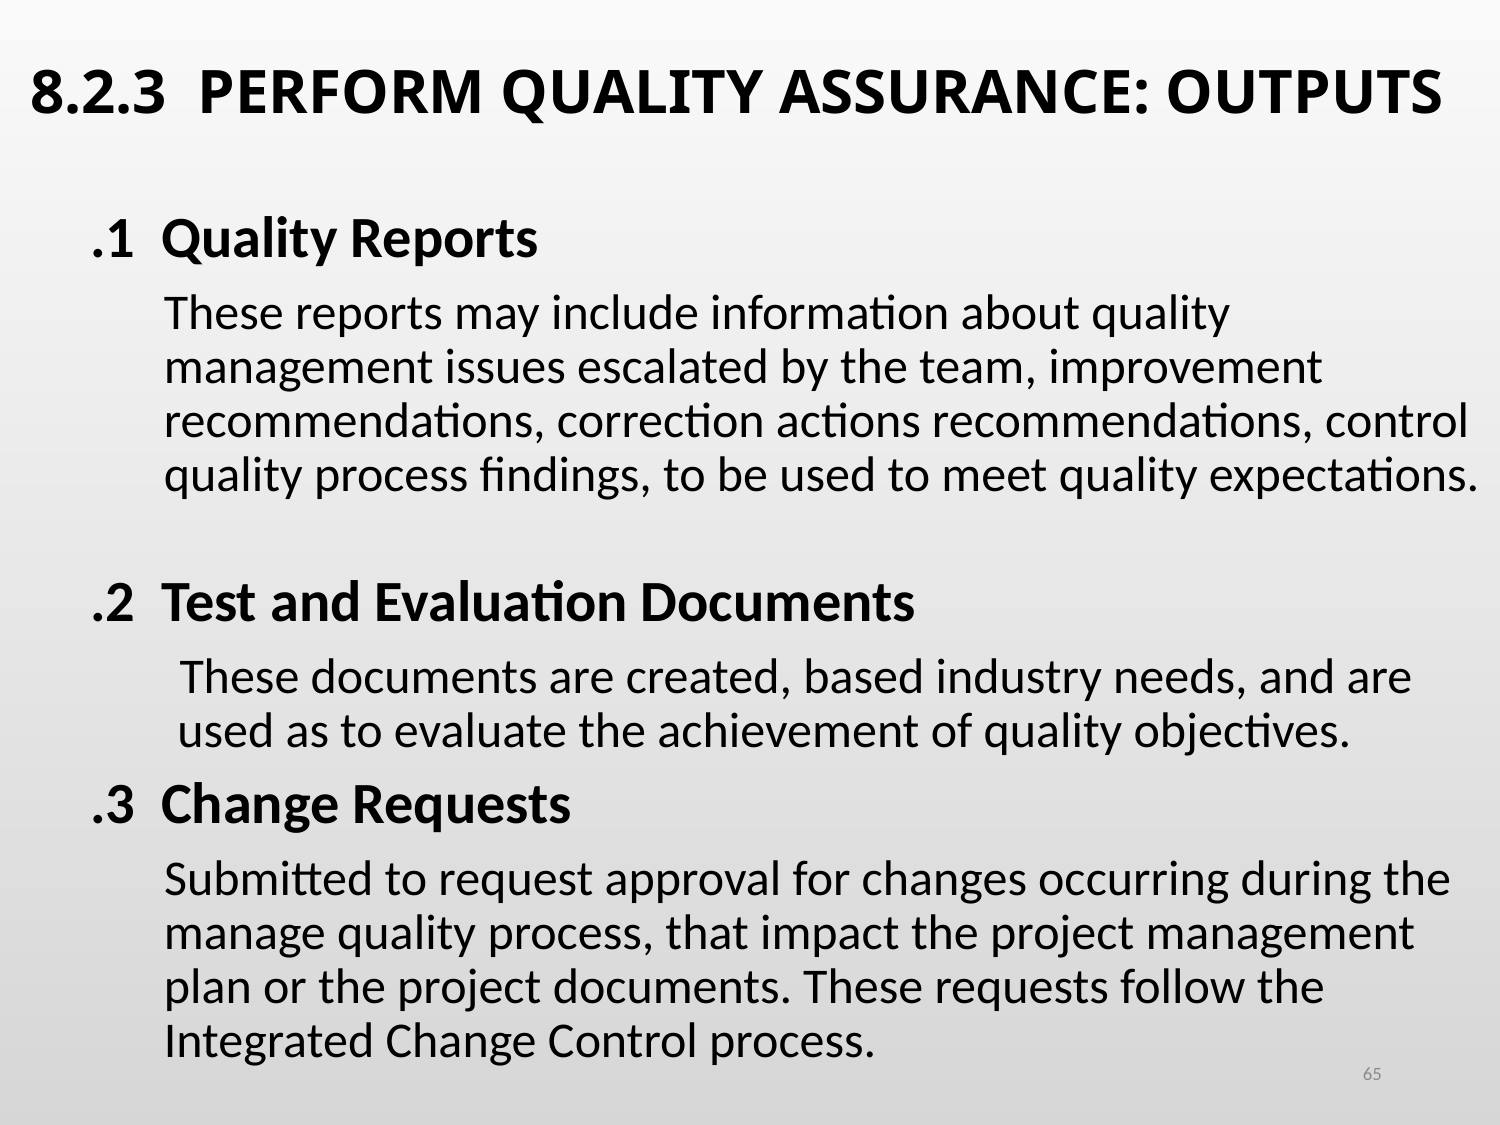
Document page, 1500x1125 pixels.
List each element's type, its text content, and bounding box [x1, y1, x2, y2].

list .1 Quality Reports These reports may include information about quality management issues escalated by the team, improvement recommendations, correction actions recommendations, control quality process findings, to be used to meet quality expectations. .2 Test and Evaluation Documents These documents are created, based industry needs, and are used as to evaluate the achievement of quality objectives. .3 Change Requests Submitted to request approval for changes occurring during the manage quality process, that impact the project management plan or the project documents. These requests follow the Integrated Change Control process. [75, 200, 1500, 1125]
slide_number 65 [1059, 1042, 1397, 1103]
title 8.2.3 PERFORM QUALITY ASSURANCE: OUTPUTS [12, 24, 1463, 163]
